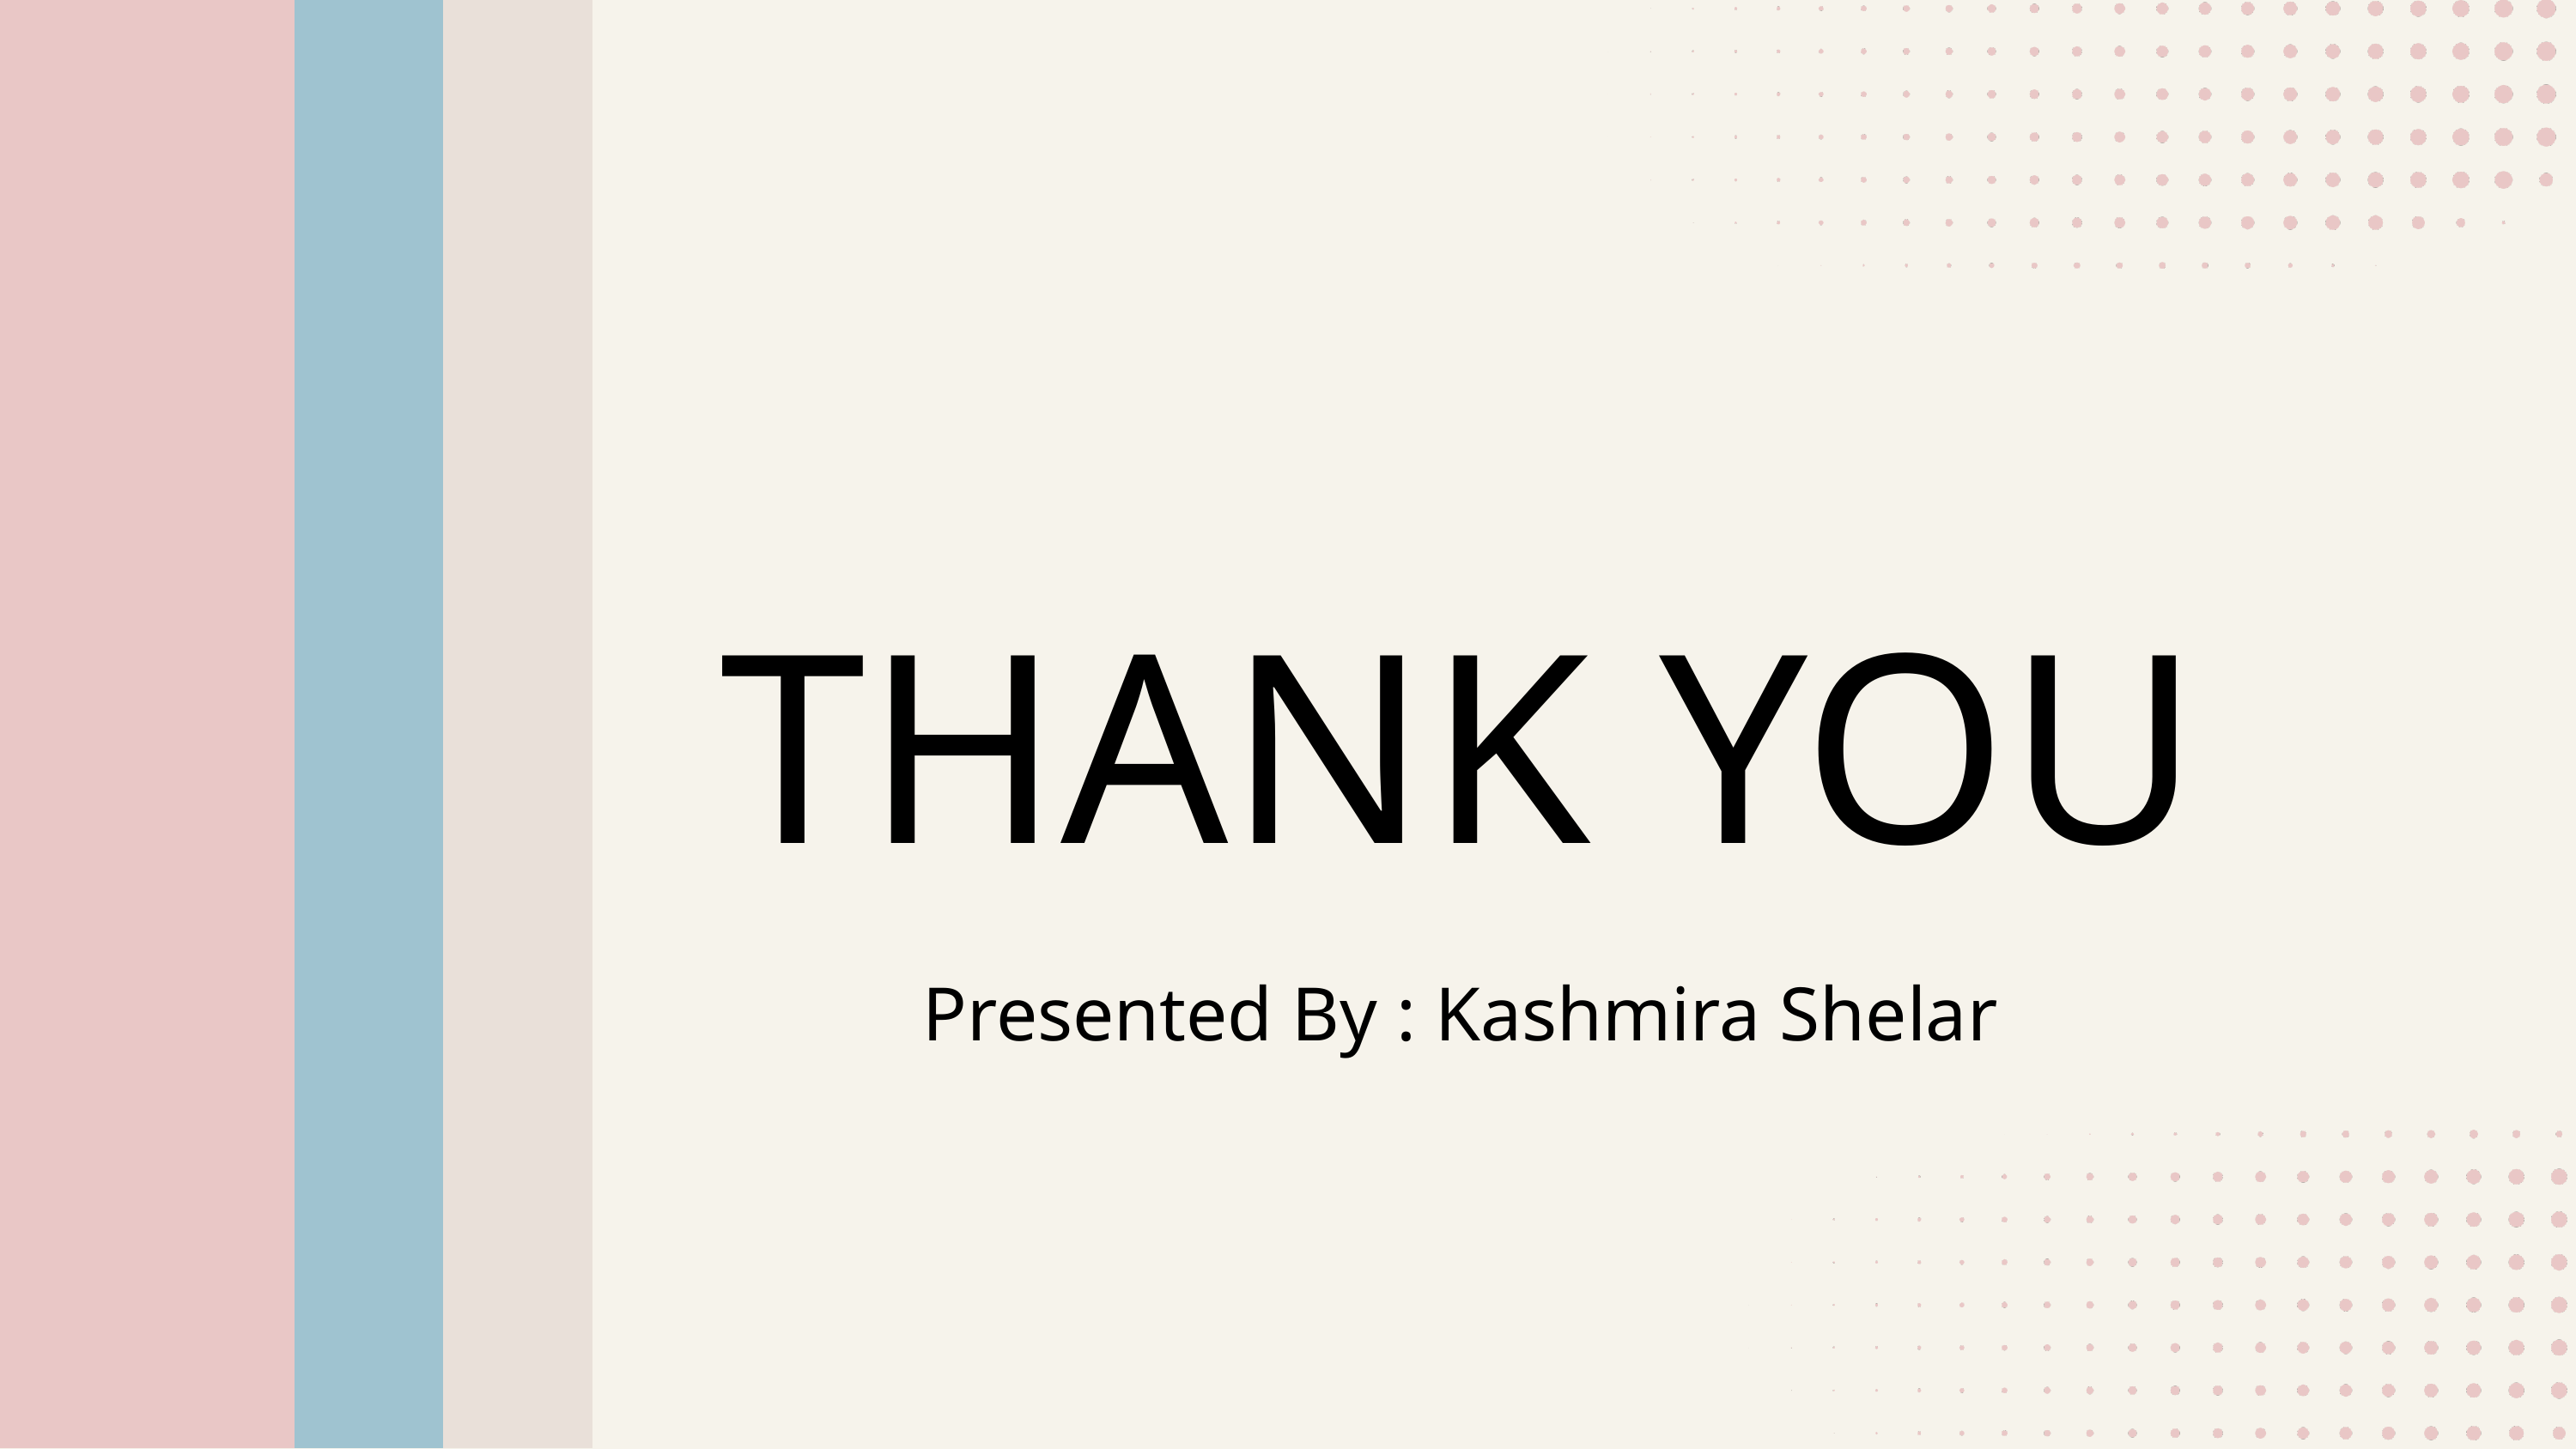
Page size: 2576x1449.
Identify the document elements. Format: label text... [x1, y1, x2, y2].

text_box [1748, 1130, 2576, 1449]
text_box THANK YOU [641, 527, 2280, 896]
text_box Presented By : Kashmira Shelar [708, 952, 2212, 1056]
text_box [0, 0, 593, 1449]
text_box [1607, 0, 2576, 269]
